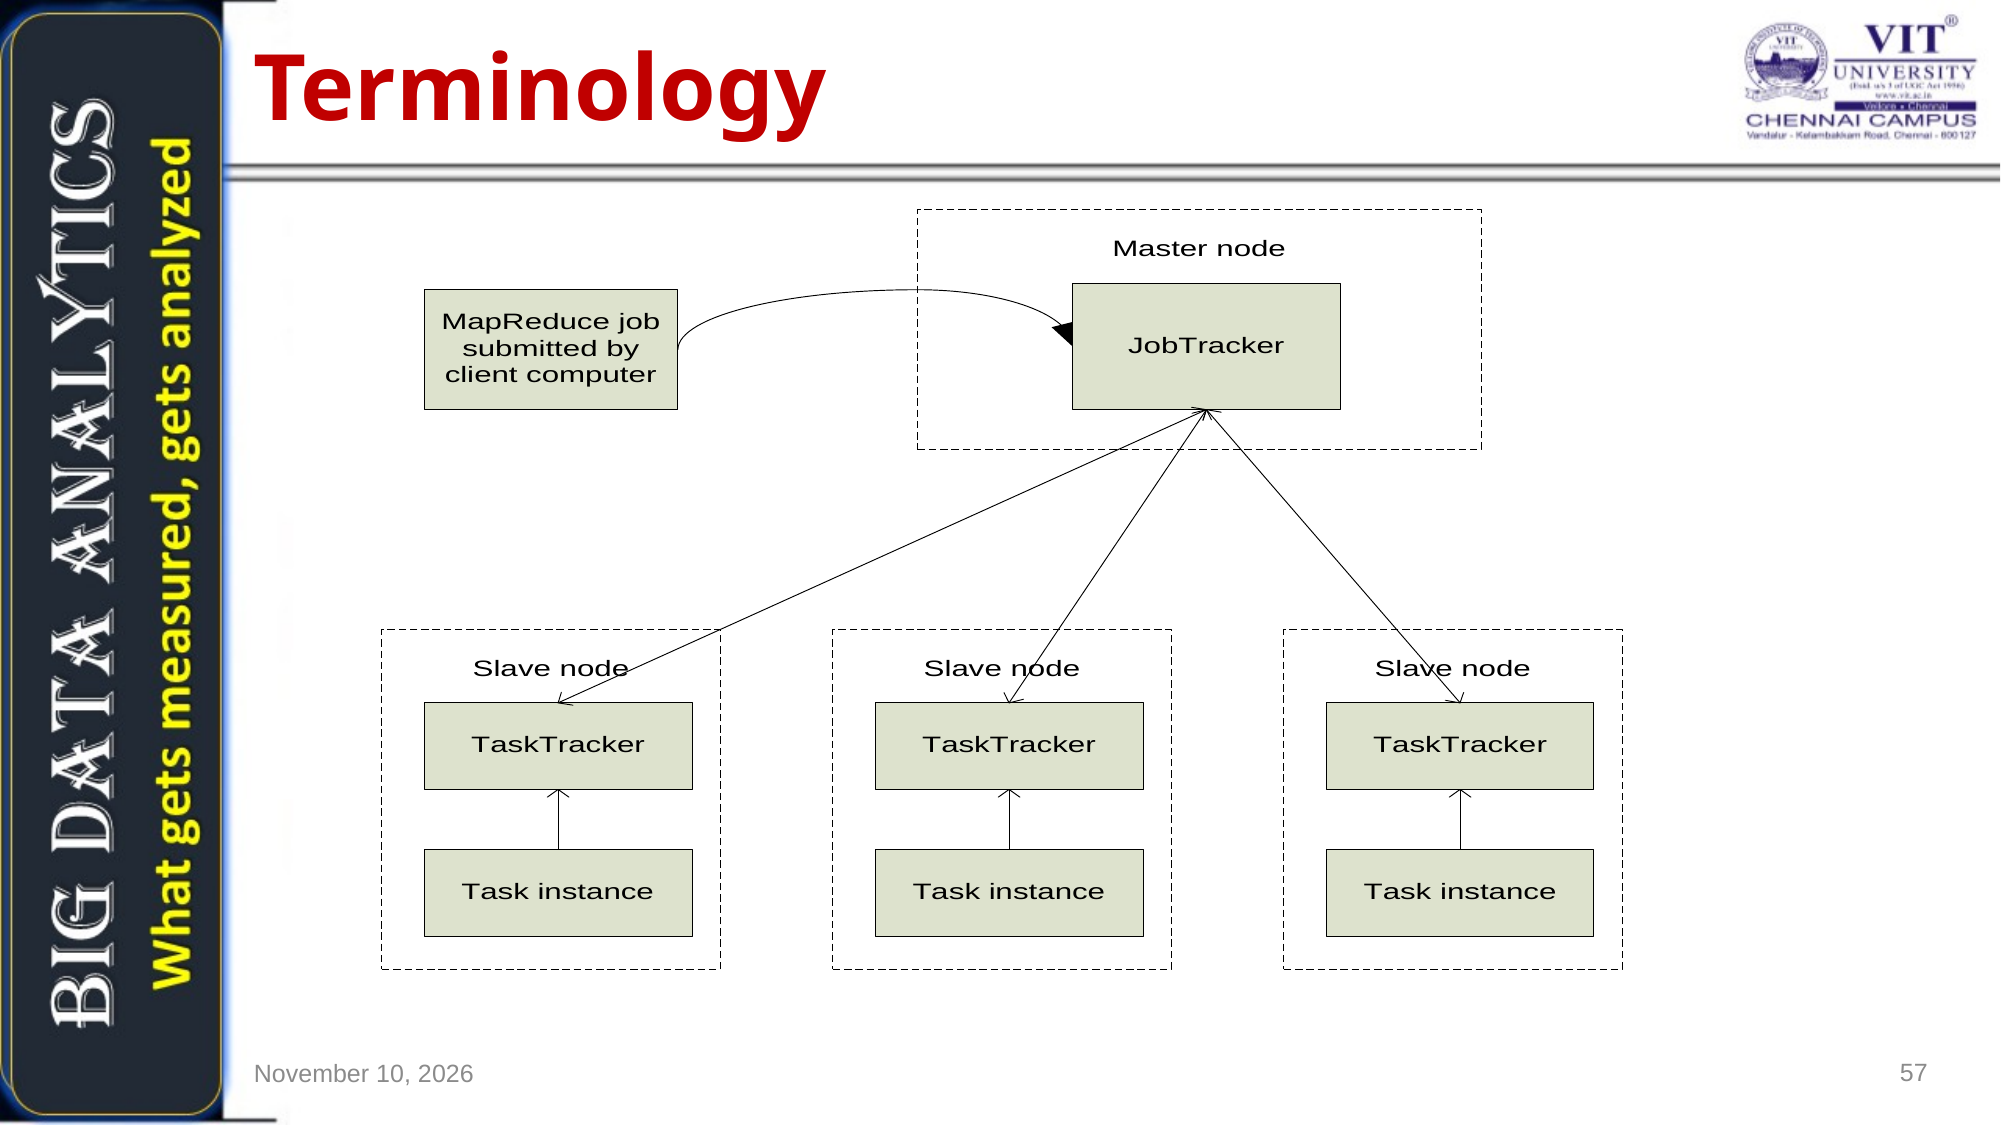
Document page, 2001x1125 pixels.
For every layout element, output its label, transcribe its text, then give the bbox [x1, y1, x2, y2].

text_box Terminology [239, 16, 1725, 166]
picture [0, 0, 2001, 1125]
text_box [239, 200, 1965, 1017]
text_box [1778, 1040, 1943, 1103]
text_box [239, 1042, 588, 1103]
